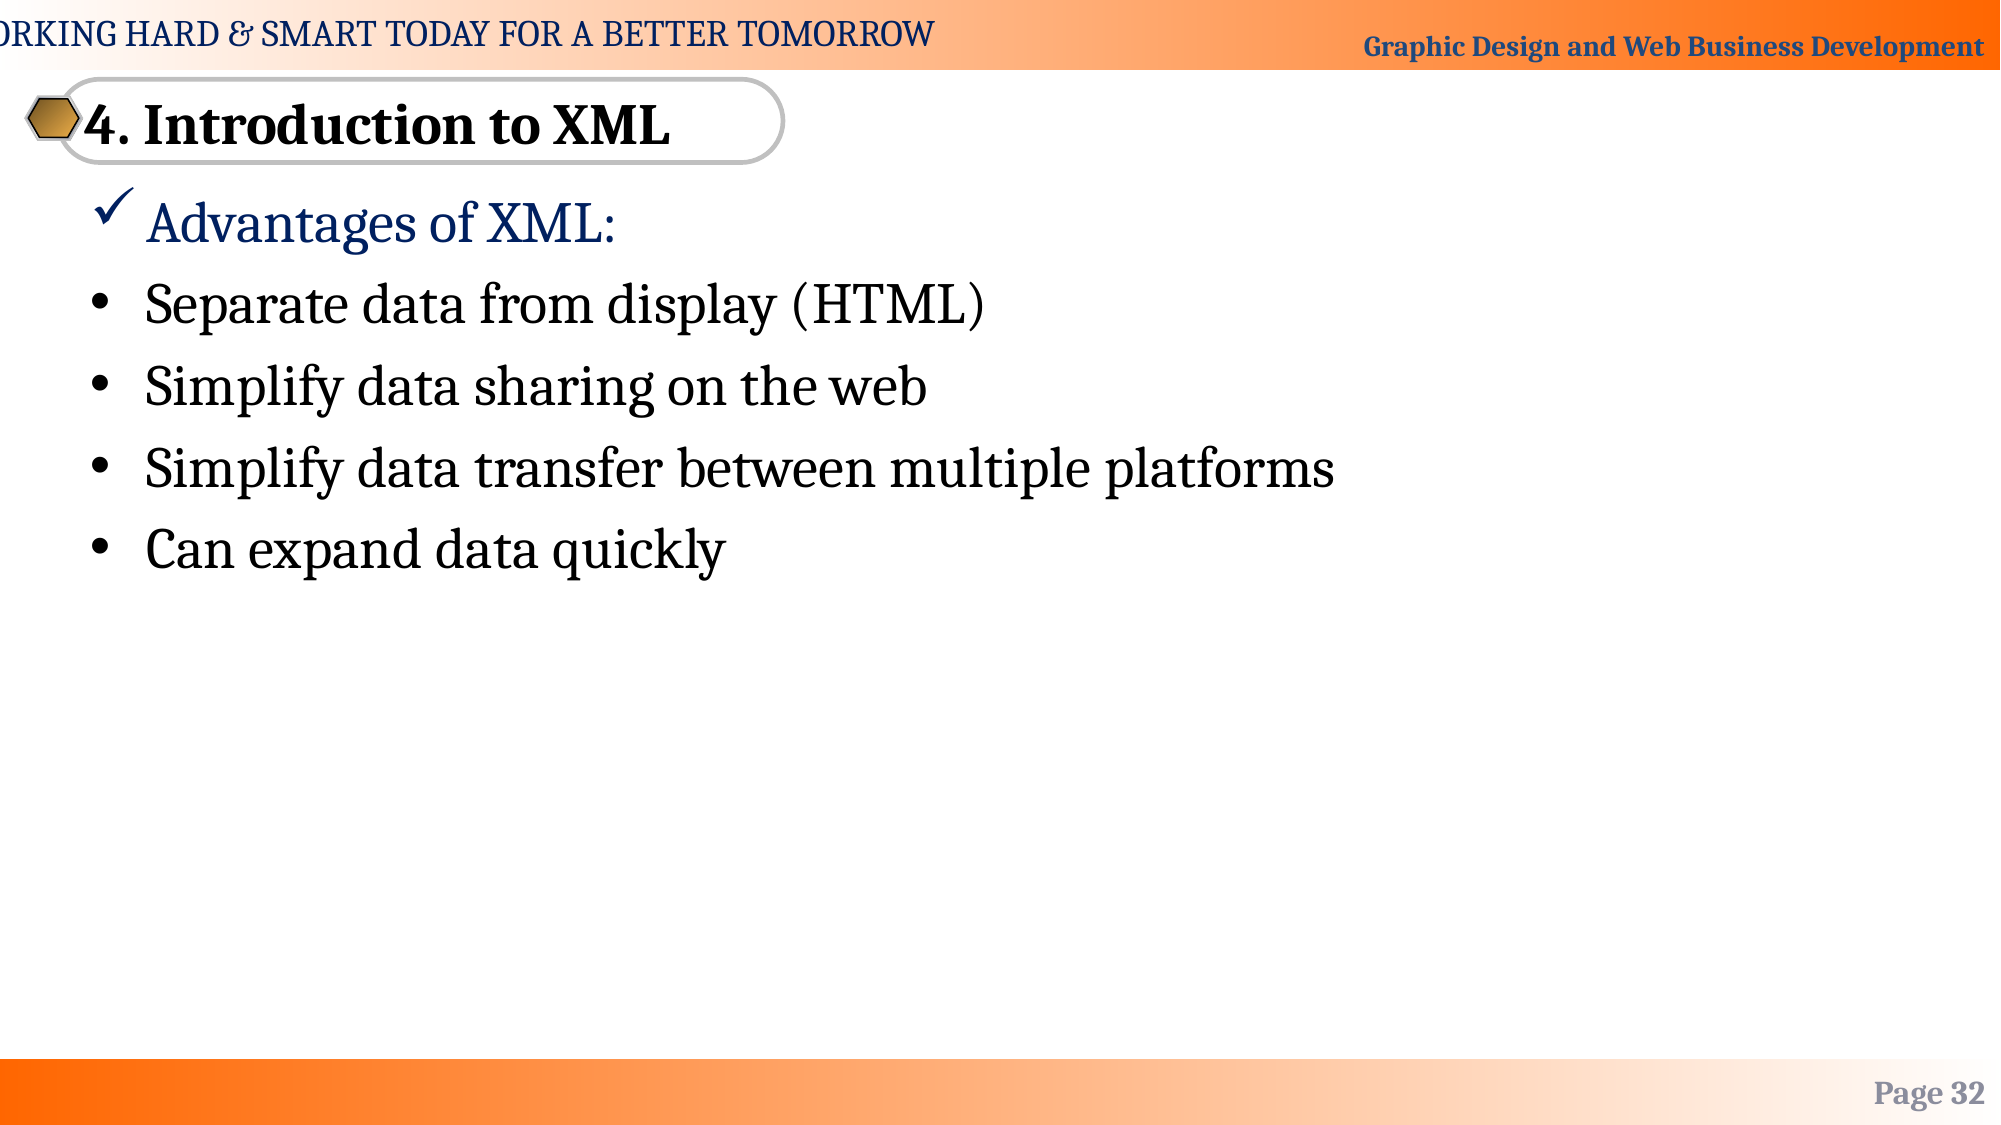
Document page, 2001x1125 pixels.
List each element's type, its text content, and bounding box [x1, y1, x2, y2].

text_box Advantages of XML: Separate data from display (HTML) Simplify data sharing on the web Simplify data transfer between multiple platforms Can expand data quickly [74, 176, 1950, 1038]
slide_number Page 32 [1533, 1060, 2000, 1121]
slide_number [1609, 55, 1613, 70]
slide_number Page 2 [1609, 0, 1613, 36]
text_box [24, 78, 784, 163]
